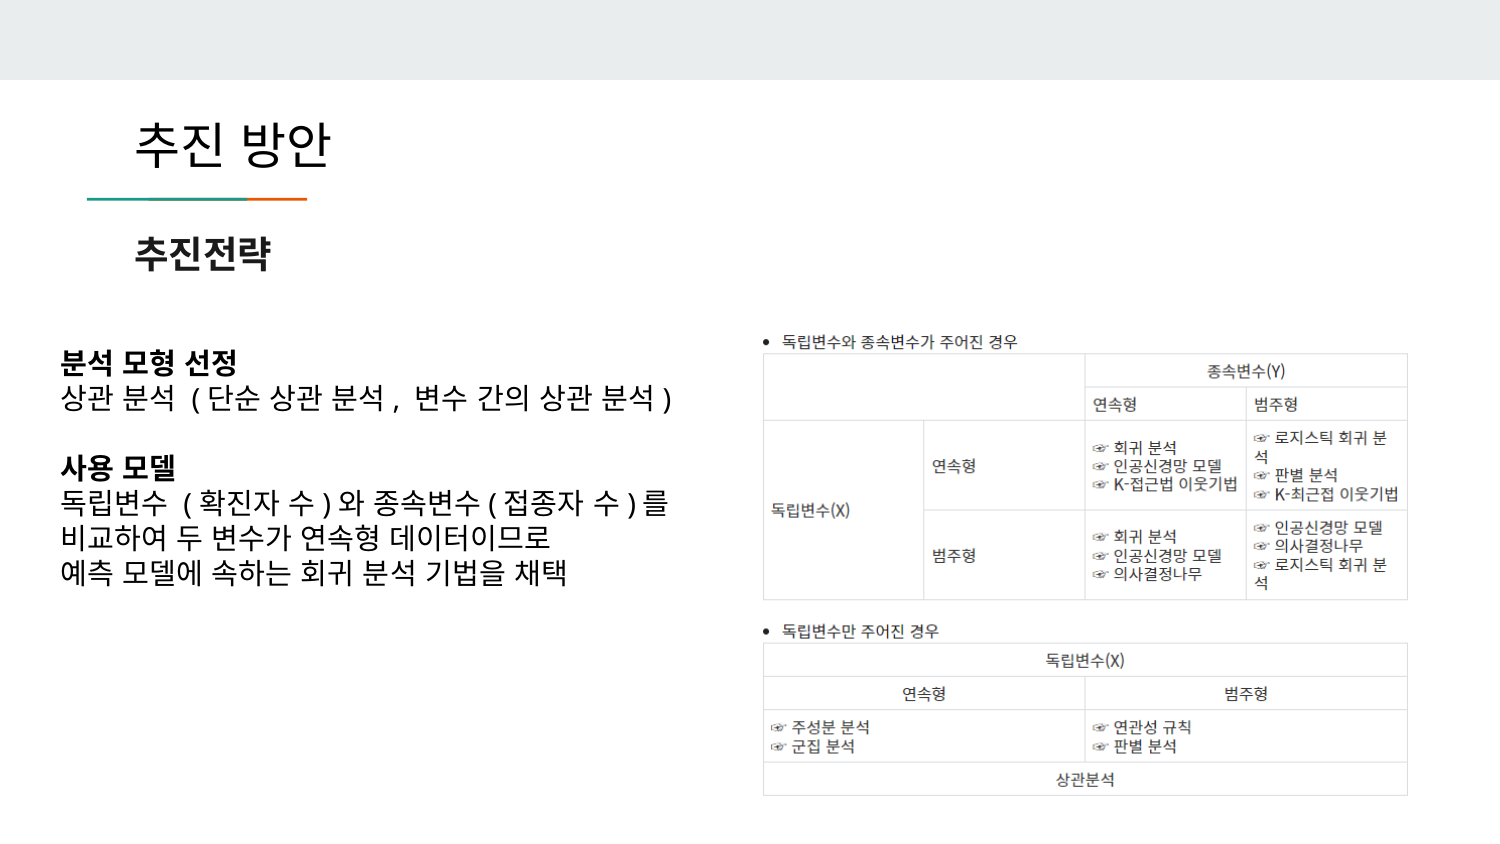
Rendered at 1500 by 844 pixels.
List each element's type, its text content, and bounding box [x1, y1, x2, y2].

text_box 분석 모형 선정 상관 분석 (단순 상관 분석, 변수 간의 상관 분석) 사용 모델 독립변수 (확진자 수)와 종속변수(접종자 수)를 비교하여 두 변수가 연속형 데이터이므로 예측 모델에 속하는 회귀 분석 기법을 채택 [45, 330, 696, 675]
picture [759, 322, 1411, 813]
text_box 추진 방안 [119, 99, 612, 190]
title 추진전략 [119, 216, 1381, 305]
